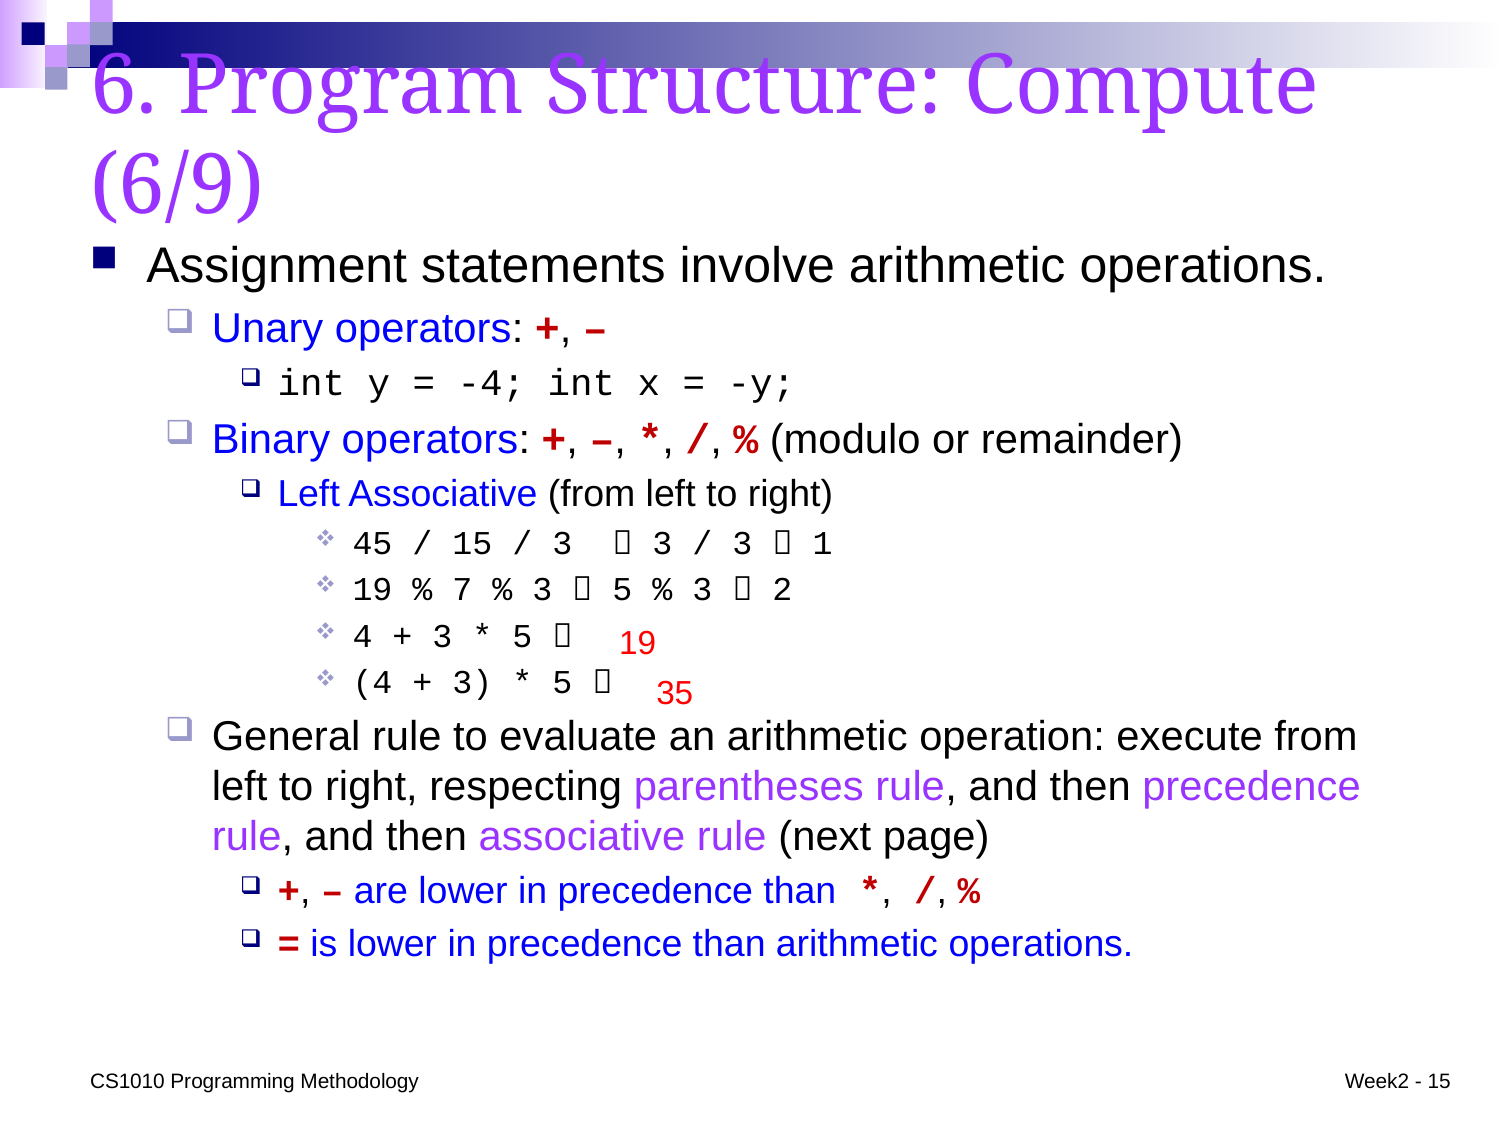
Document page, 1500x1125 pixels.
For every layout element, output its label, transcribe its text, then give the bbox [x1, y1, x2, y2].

text_box 19 [604, 613, 672, 669]
text_box Assignment statements involve arithmetic operations. Unary operators: +, – int y = -4; int x = -y; Binary operators: +, –, *, /, % (modulo or remainder) Left Associative (from left to right) 45 / 15 / 3  3 / 3  1 19 % 7 % 3  5 % 3  2 4 + 3 * 5  (4 + 3) * 5  General rule to evaluate an arithmetic operation: execute from left to right, respecting parentheses rule, and then precedence rule, and then associative rule (next page) +, – are lower in precedence than *, /, % = is lower in precedence than arithmetic operations. [74, 224, 1425, 972]
text_box Week2 - 15 [1258, 1060, 1466, 1100]
footer CS1010 Programming Methodology [74, 972, 439, 1101]
text_box 35 [641, 664, 709, 719]
title 6. Program Structure: Compute (6/9) [74, 63, 1426, 197]
